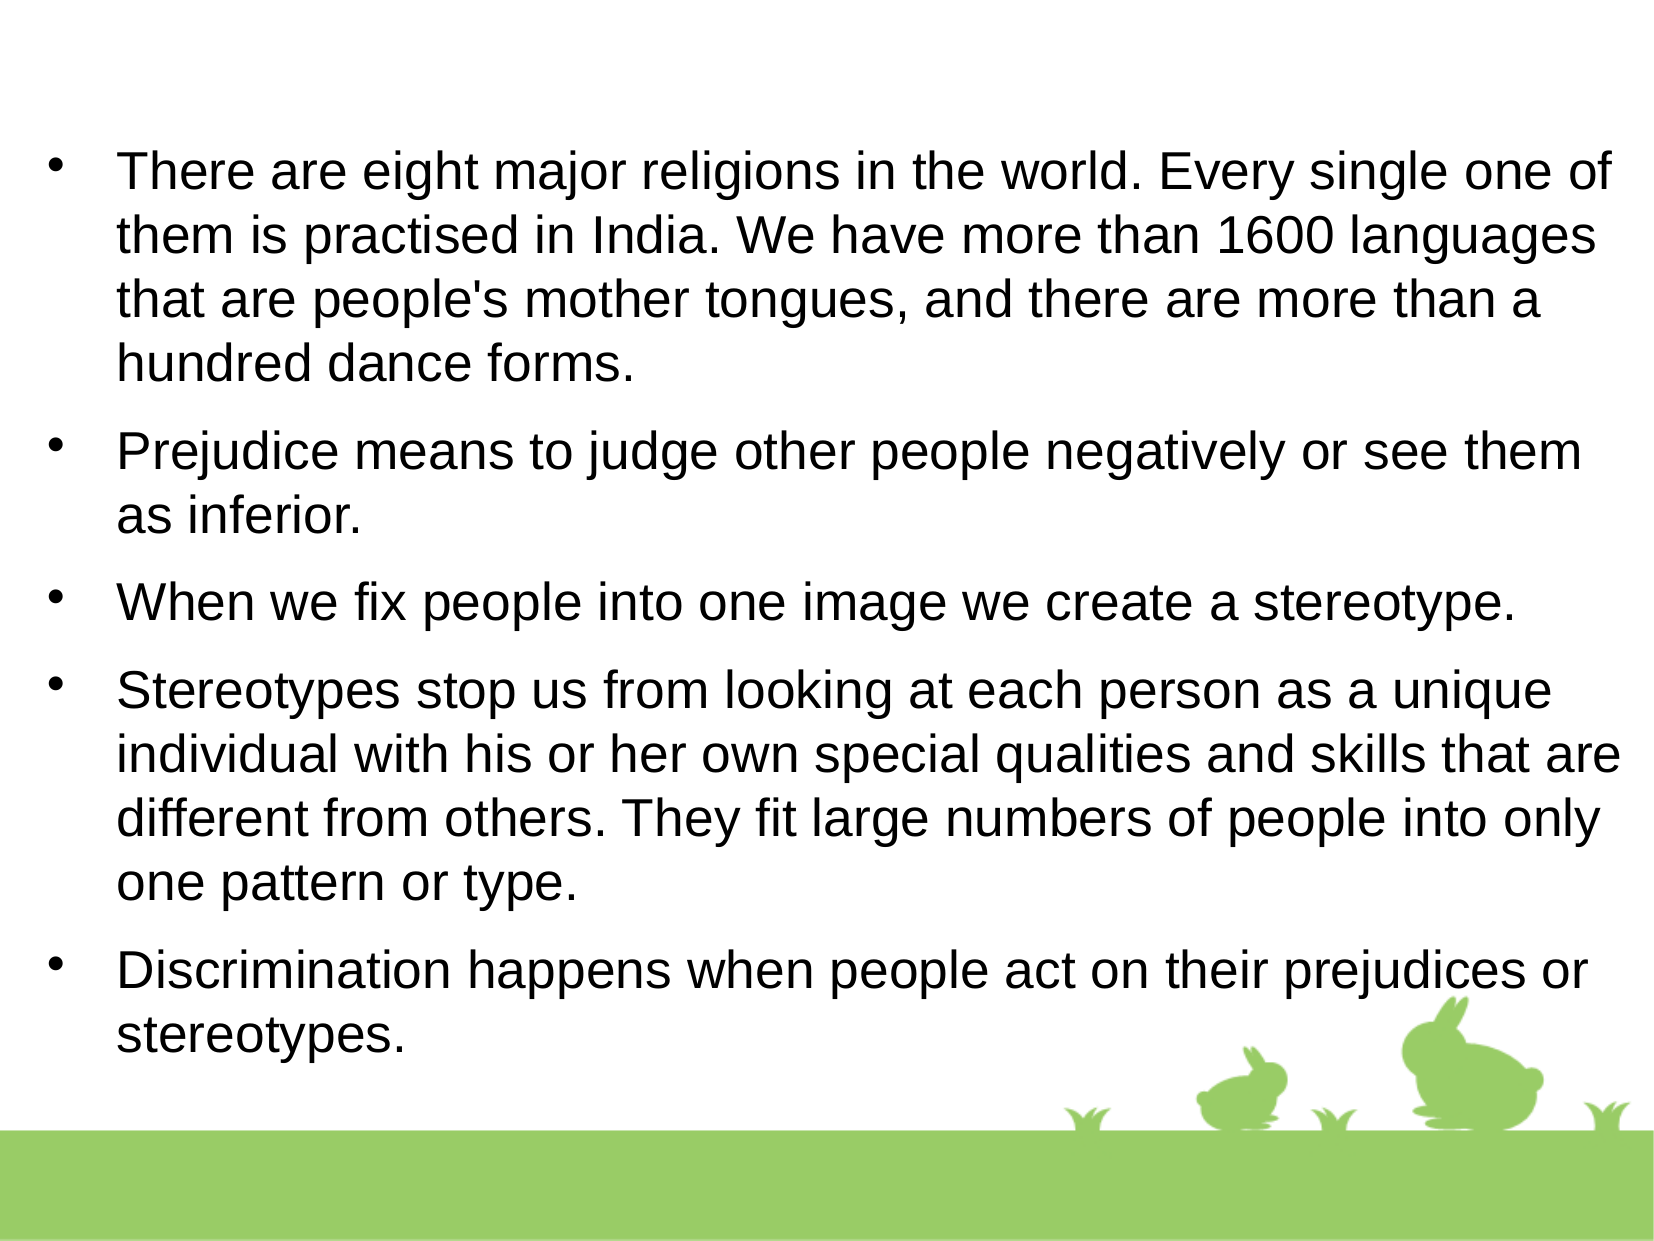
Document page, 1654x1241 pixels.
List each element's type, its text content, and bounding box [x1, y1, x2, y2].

picture [0, 0, 1654, 1241]
text_box There are eight major religions in the world. Every single one of them is practised in India. We have more than 1600 languages that are people's mother tongues, and there are more than a hundred dance forms. Prejudice means to judge other people negatively or see them as inferior. When we fix people into one image we create a stereotype. Stereotypes stop us from looking at each person as a unique individual with his or her own special qualities and skills that are different from others. They fit large numbers of people into only one pattern or type. Discrimination happens when people act on their prejudices or stereotypes. [23, 48, 1654, 1075]
